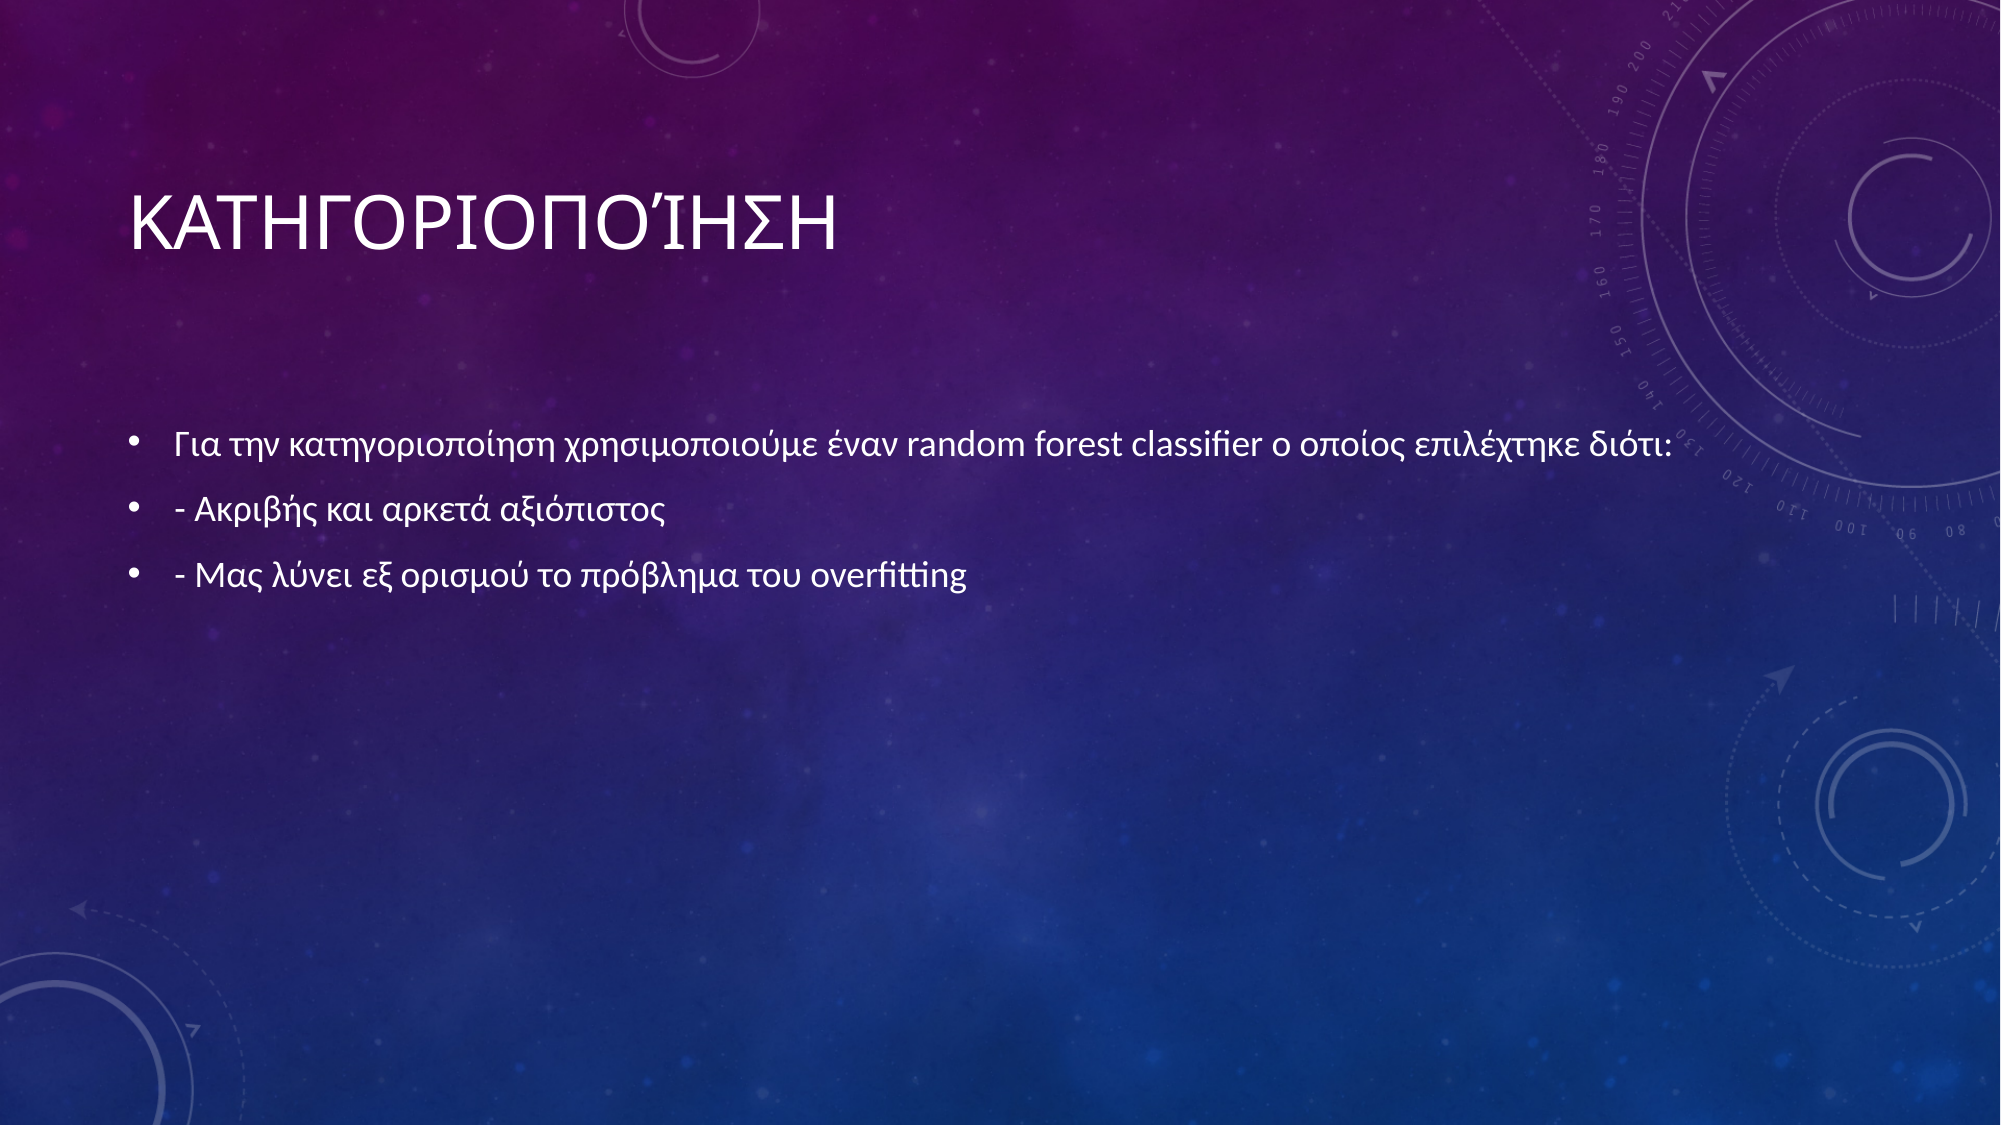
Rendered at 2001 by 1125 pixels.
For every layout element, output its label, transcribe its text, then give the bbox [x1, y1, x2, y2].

picture [0, 0, 2001, 1125]
list Για την κατηγοριοποίηση χρησιμοποιούμε έναν random forest classifier ο οποίος επιλέχτηκε διότι: - Ακριβής και αρκετά αξιόπιστος - Μας λύνει εξ ορισμού το πρόβλημα του overfitting [112, 351, 1775, 663]
title ΚΑΤΗΓΟΡΙΟΠΟΊΗΣΗ [112, 99, 1775, 339]
